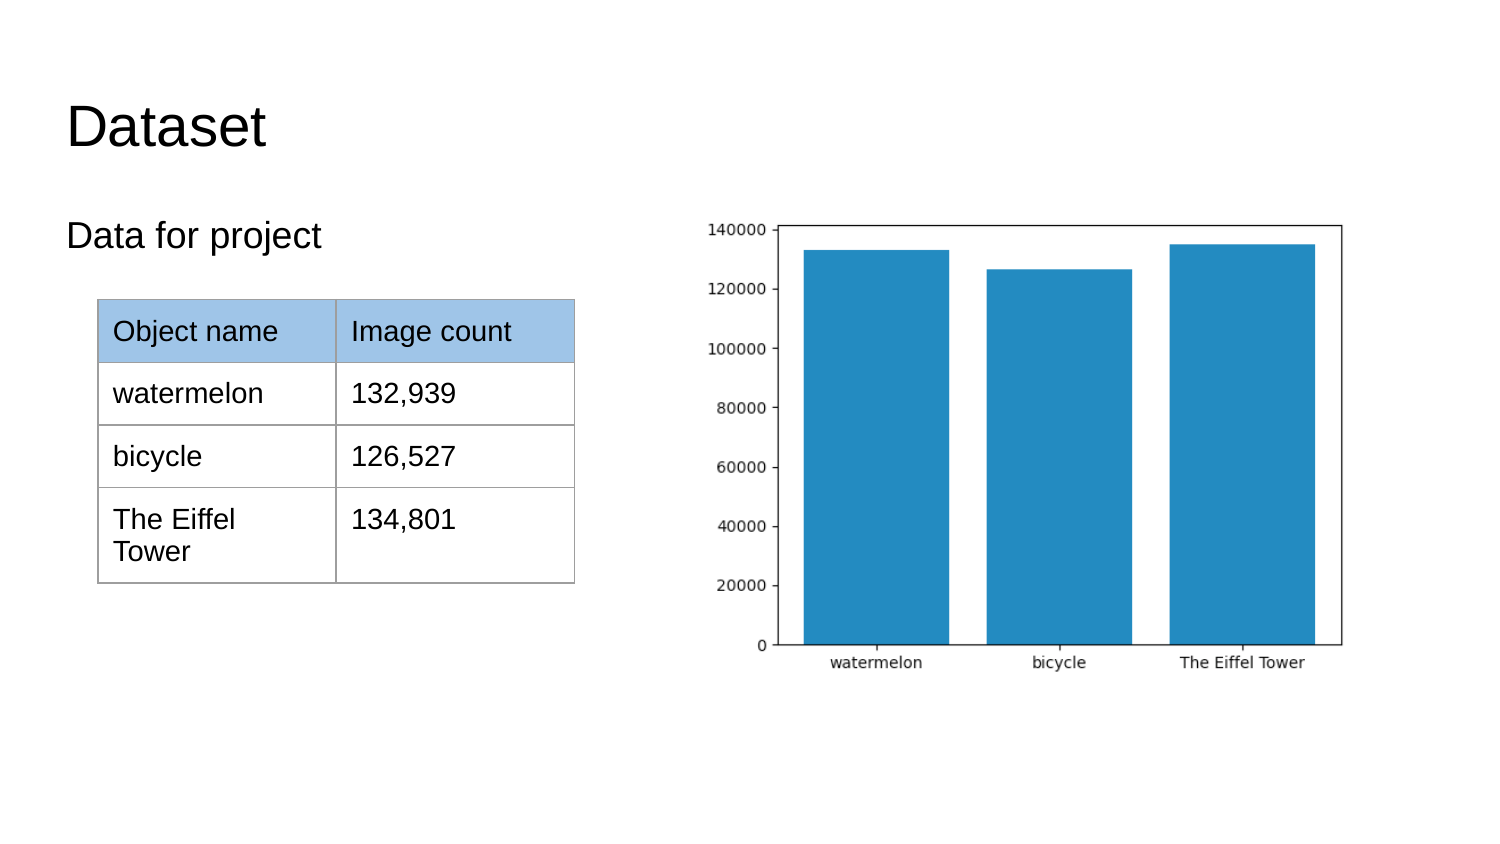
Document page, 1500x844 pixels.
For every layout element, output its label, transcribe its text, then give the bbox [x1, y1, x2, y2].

table_cell 134,801 [337, 488, 574, 582]
list Data for project [51, 189, 1449, 750]
title Dataset [51, 72, 1449, 167]
table_cell watermelon [99, 363, 335, 424]
table_header Object name [99, 300, 335, 362]
table_cell 132,939 [337, 363, 574, 424]
picture [696, 207, 1364, 683]
table_cell bicycle [99, 426, 335, 487]
table_cell 126,527 [337, 426, 574, 487]
table_cell The Eiffel Tower [99, 488, 335, 582]
table_header Image count [337, 300, 574, 362]
